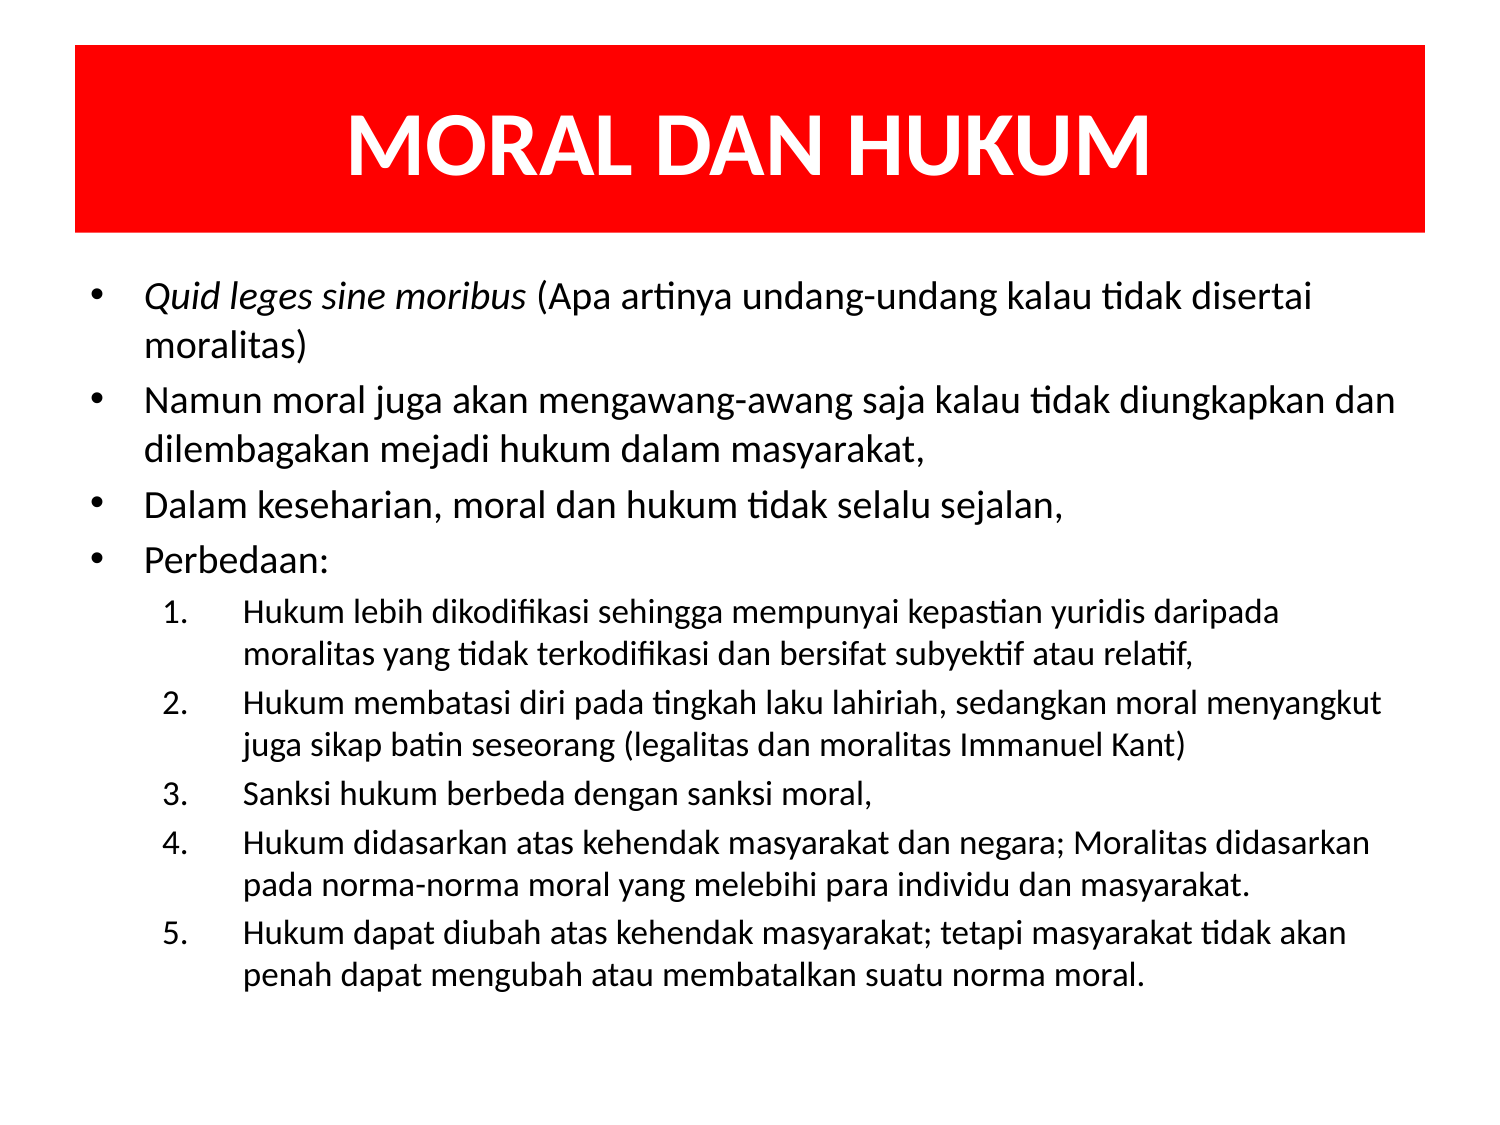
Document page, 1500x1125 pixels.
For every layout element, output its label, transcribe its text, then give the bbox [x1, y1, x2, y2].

title MORAL DAN HUKUM [75, 45, 1425, 233]
list Quid leges sine moribus (Apa artinya undang-undang kalau tidak disertai moralitas) Namun moral juga akan mengawang-awang saja kalau tidak diungkapkan dan dilembagakan mejadi hukum dalam masyarakat, Dalam keseharian, moral dan hukum tidak selalu sejalan, Perbedaan: Hukum lebih dikodifikasi sehingga mempunyai kepastian yuridis daripada moralitas yang tidak terkodifikasi dan bersifat subyektif atau relatif, Hukum membatasi diri pada tingkah laku lahiriah, sedangkan moral menyangkut juga sikap batin seseorang (legalitas dan moralitas Immanuel Kant) Sanksi hukum berbeda dengan sanksi moral, Hukum didasarkan atas kehendak masyarakat dan negara; Moralitas didasarkan pada norma-norma moral yang melebihi para individu dan masyarakat. Hukum dapat diubah atas kehendak masyarakat; tetapi masyarakat tidak akan penah dapat mengubah atau membatalkan suatu norma moral. [75, 262, 1425, 1005]
